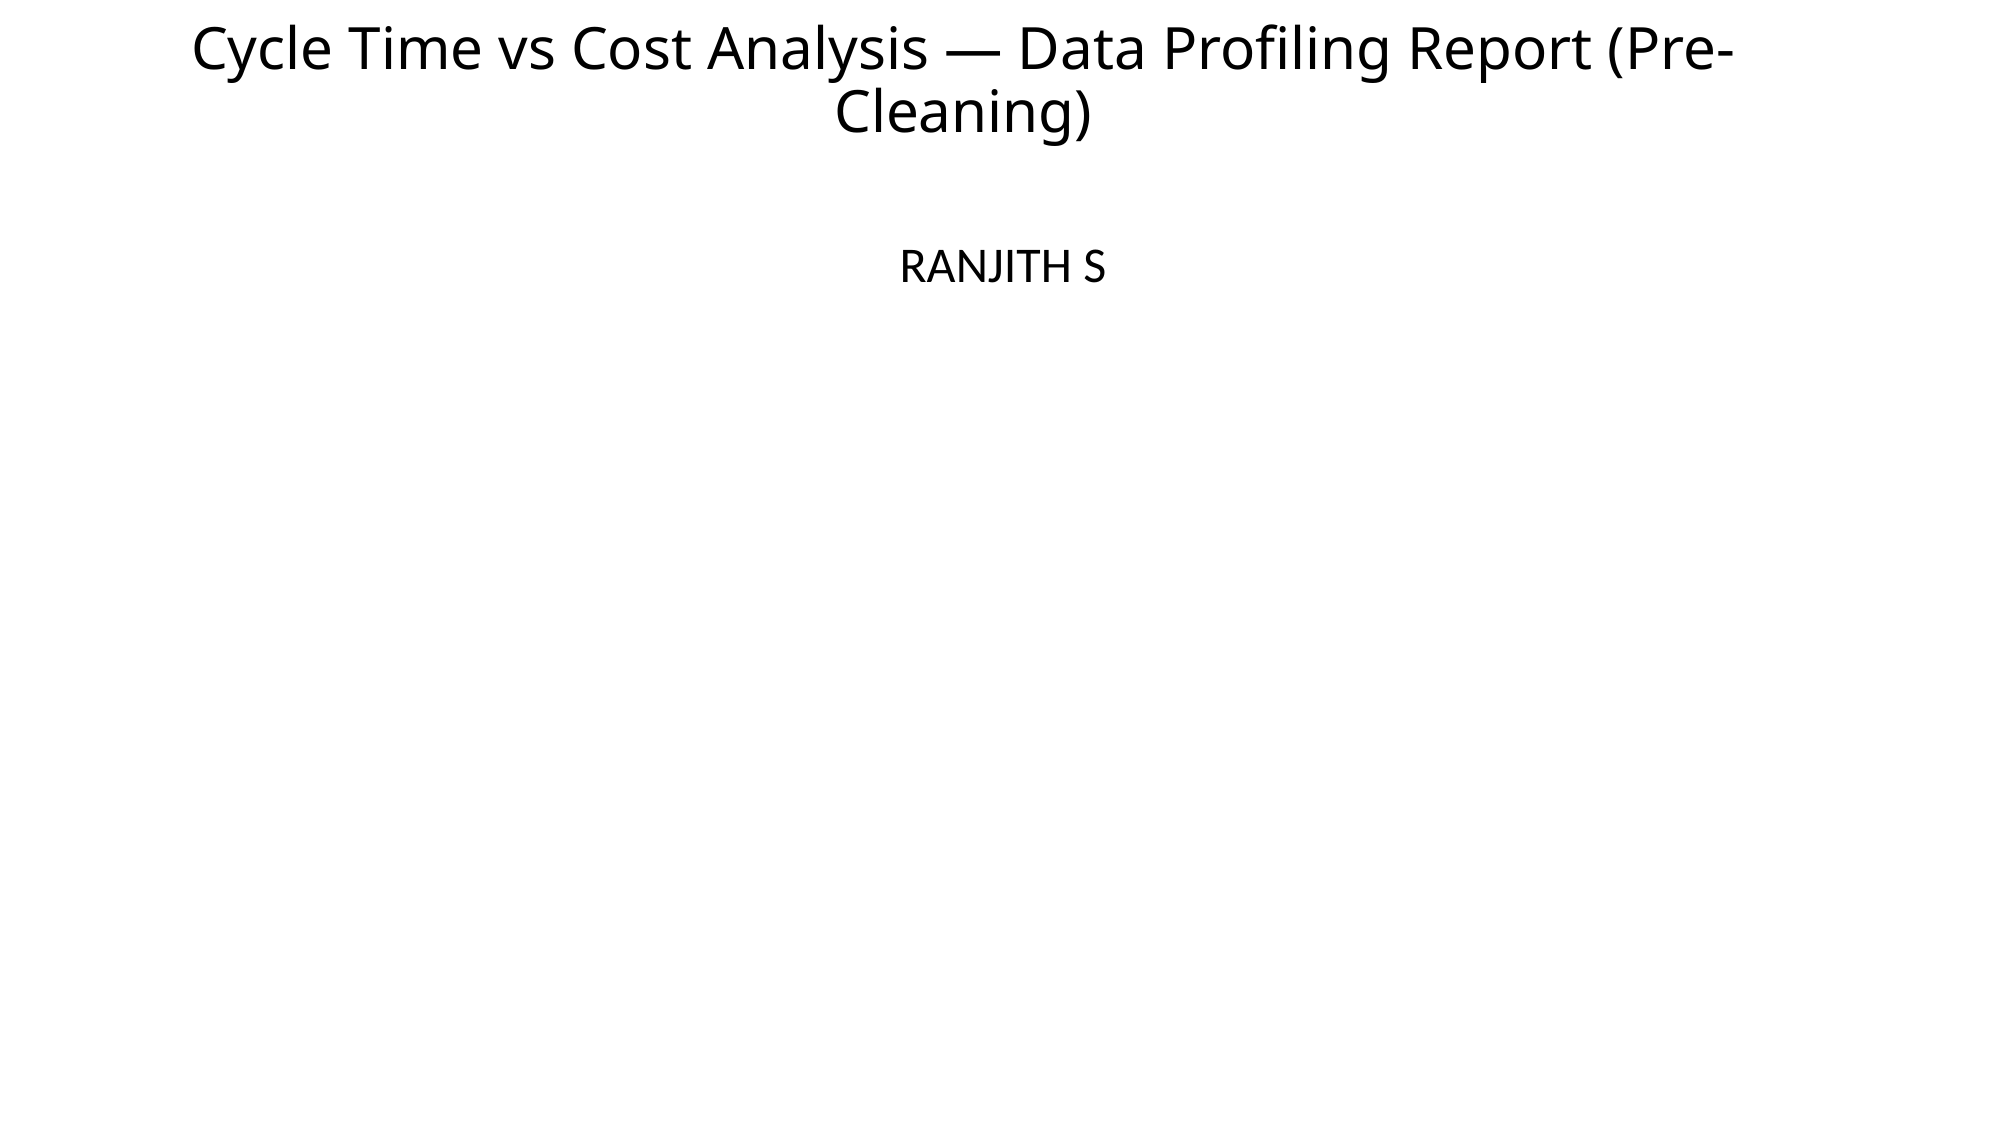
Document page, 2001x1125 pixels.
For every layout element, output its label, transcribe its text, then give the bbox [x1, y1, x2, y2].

title Cycle Time vs Cost Analysis — Data Profiling Report (Pre-Cleaning) [160, 80, 1766, 153]
subtitle RANJITH S [249, 232, 1757, 1024]
